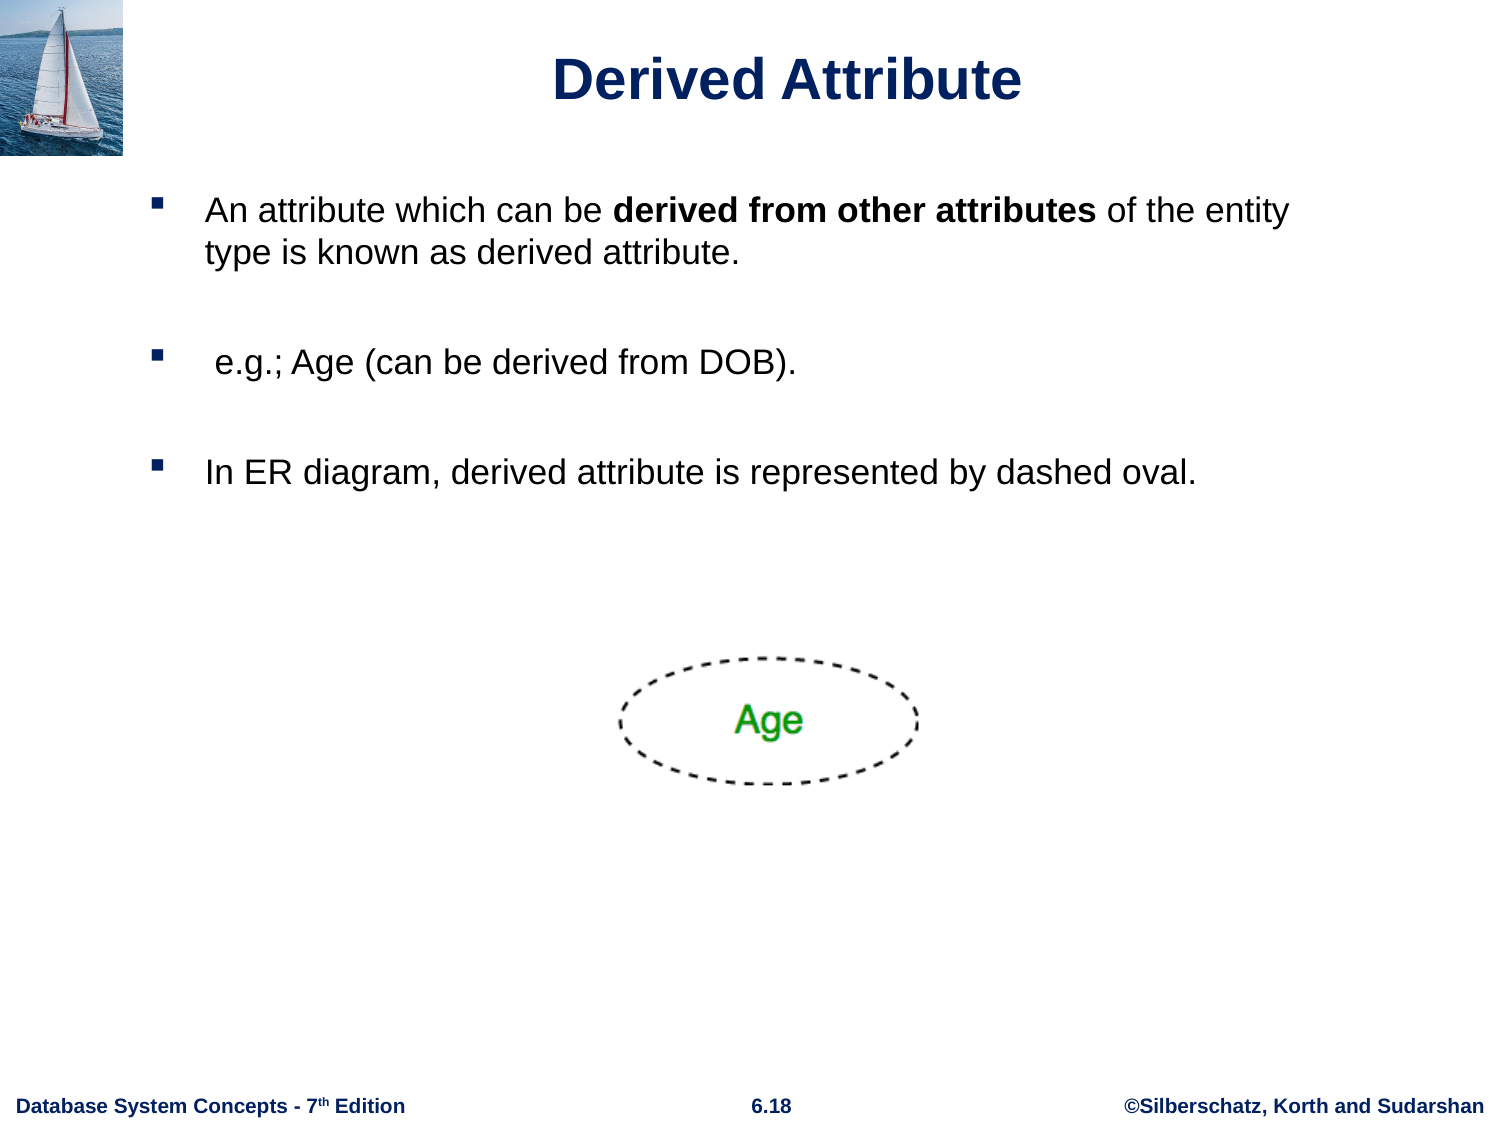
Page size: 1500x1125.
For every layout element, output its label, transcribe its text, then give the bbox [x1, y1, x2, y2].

picture [0, 0, 123, 156]
title Derived Attribute [125, 18, 1452, 120]
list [586, 625, 950, 817]
list An attribute which can be derived from other attributes of the entity type is known as derived attribute. e.g.; Age (can be derived from DOB). In ER diagram, derived attribute is represented by dashed oval. [133, 179, 1354, 984]
